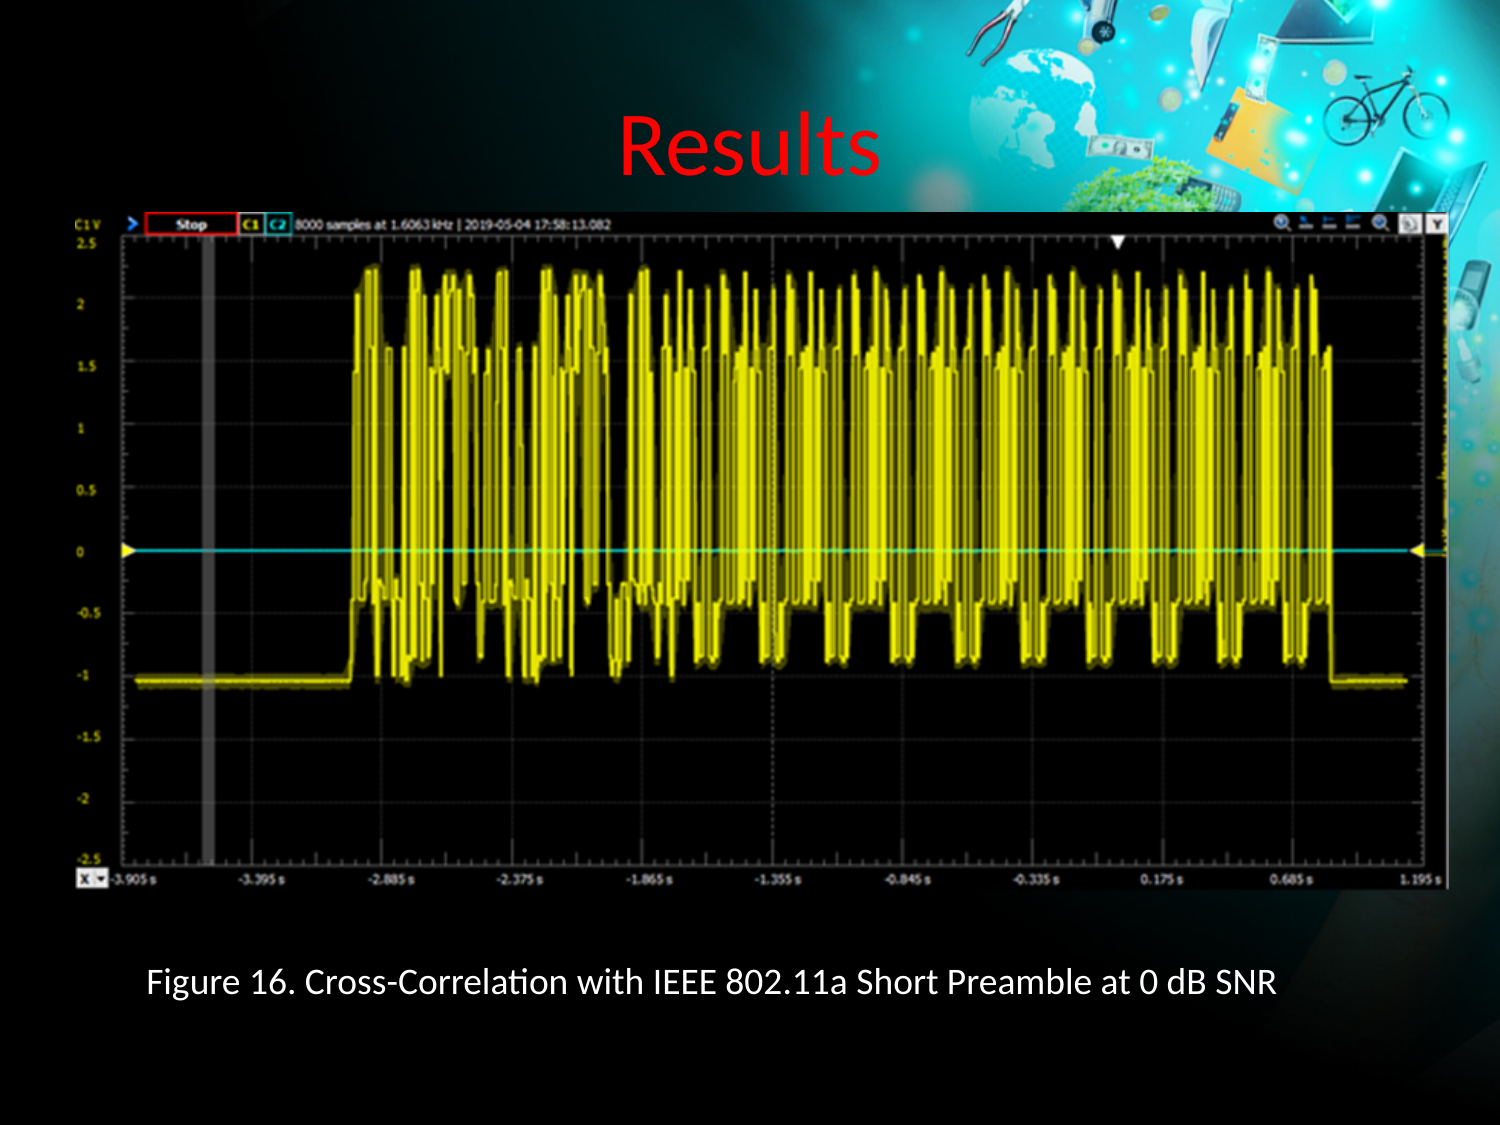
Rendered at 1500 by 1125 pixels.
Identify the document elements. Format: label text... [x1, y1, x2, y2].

title Results [75, 45, 1425, 211]
picture [0, 0, 1500, 1125]
text_box Figure 16. Cross-Correlation with IEEE 802.11a Short Preamble at 0 dB SNR [131, 949, 1302, 1055]
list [74, 212, 1451, 892]
